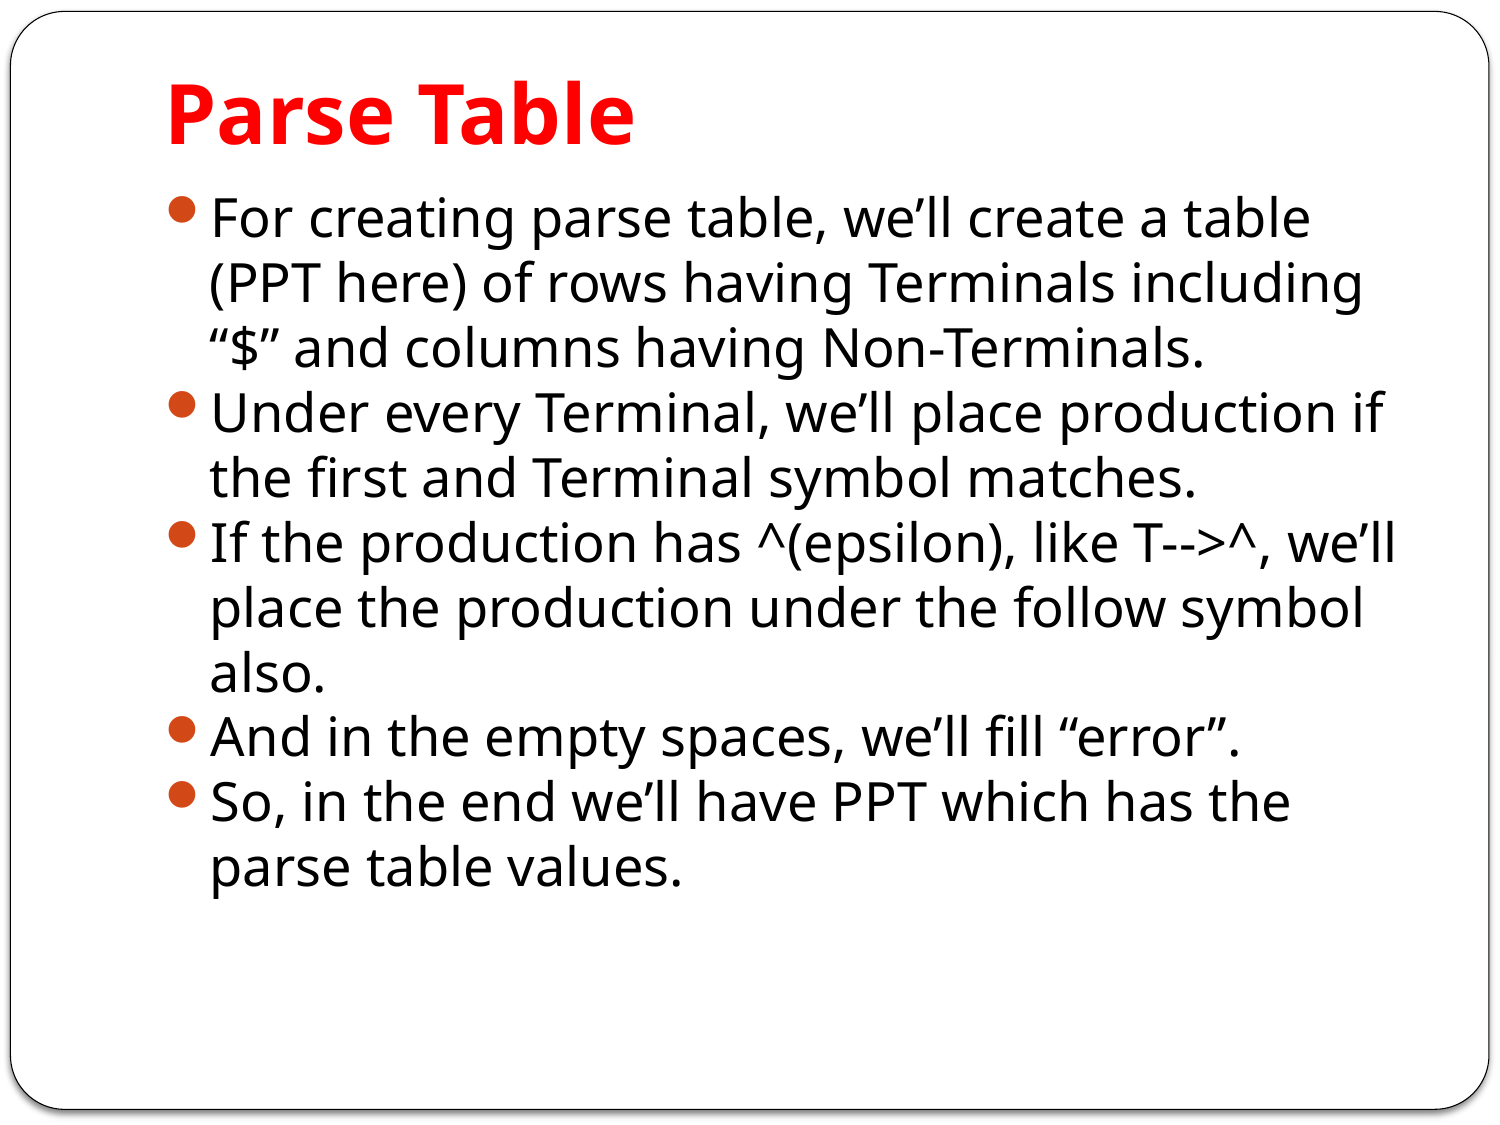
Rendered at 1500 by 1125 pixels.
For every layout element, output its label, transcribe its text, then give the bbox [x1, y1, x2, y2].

text_box For creating parse table, we’ll create a table (PPT here) of rows having Terminals including “$” and columns having Non-Terminals. Under every Terminal, we’ll place production if the first and Terminal symbol matches. If the production has ^(epsilon), like T-->^, we’ll place the production under the follow symbol also. And in the empty spaces, we’ll fill “error”. So, in the end we’ll have PPT which has the parse table values. [150, 175, 1425, 988]
text_box Parse Table [150, 45, 1425, 175]
